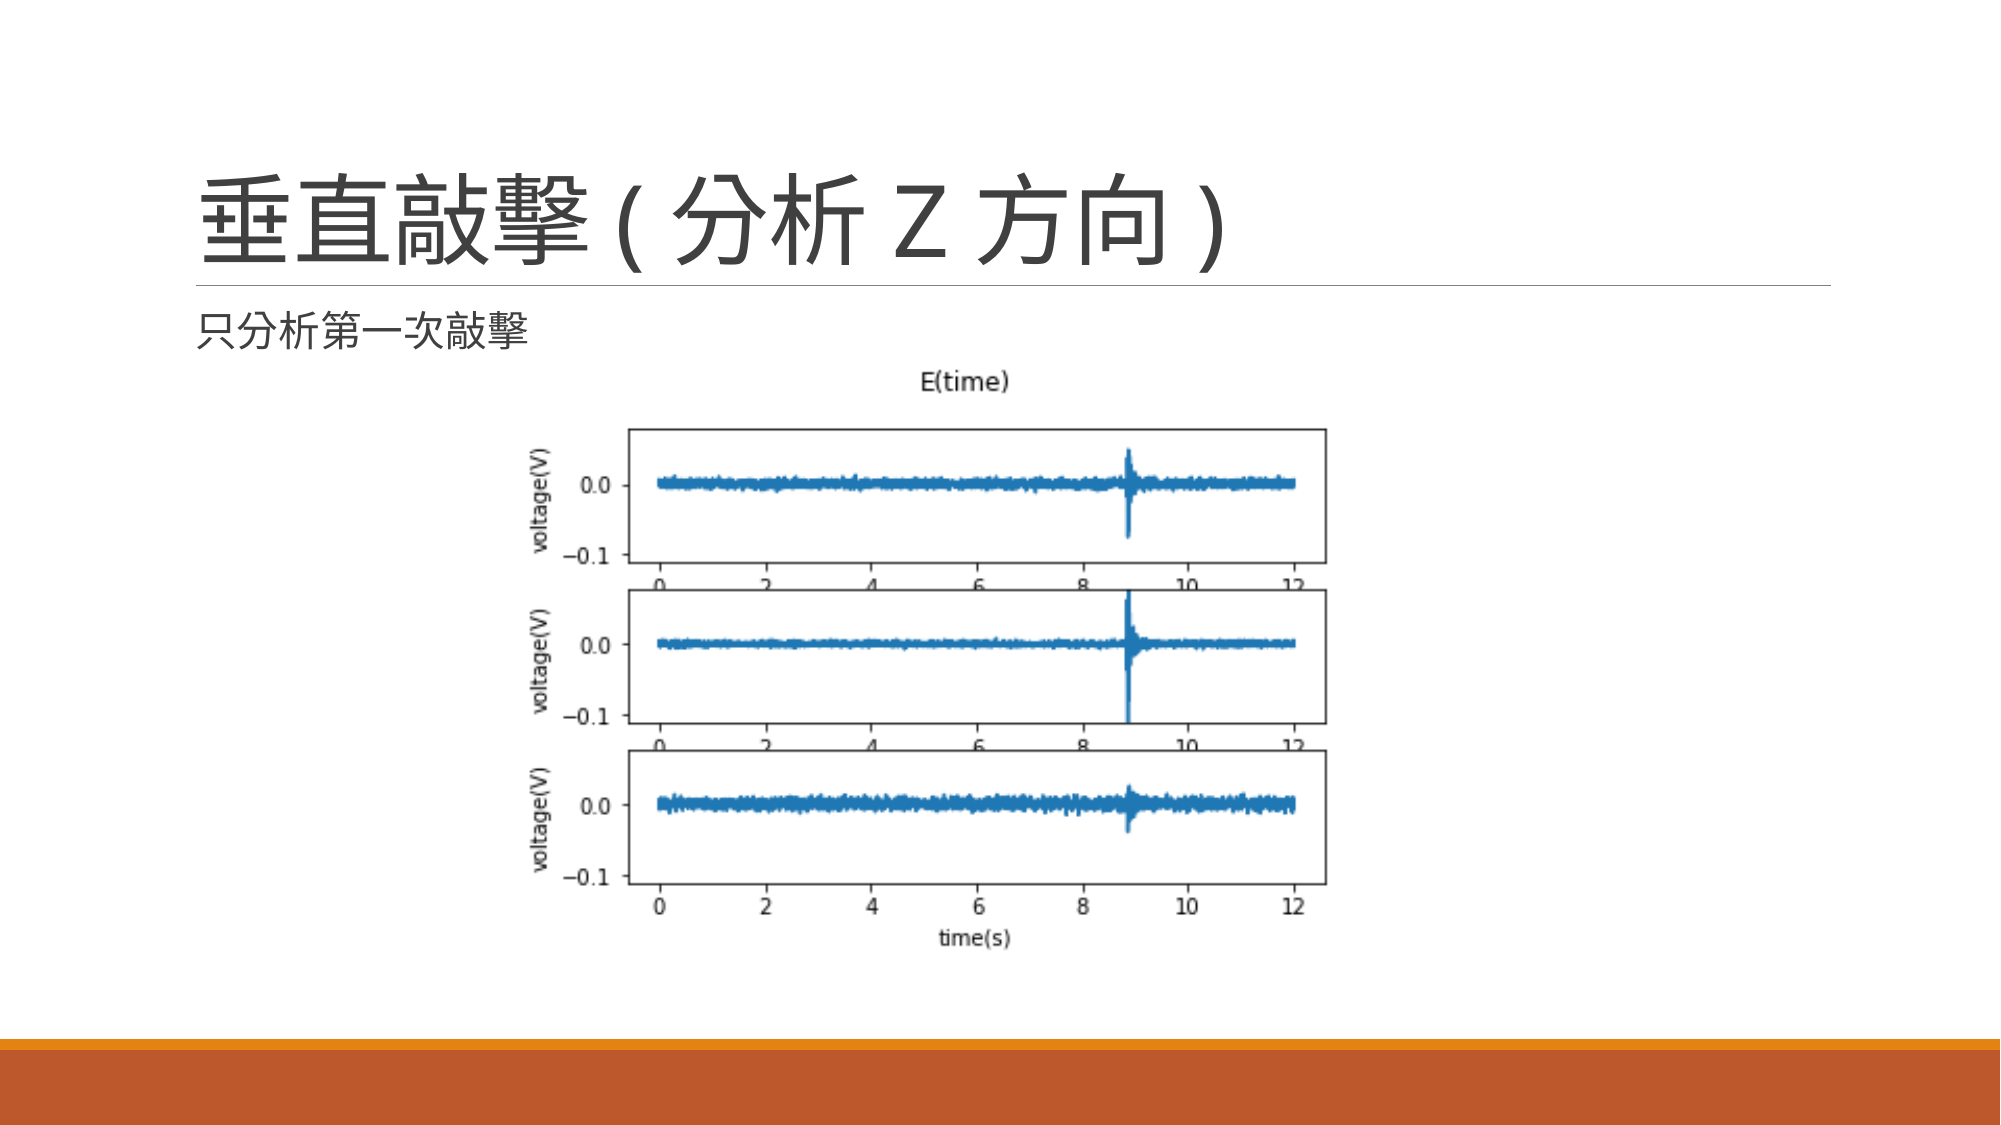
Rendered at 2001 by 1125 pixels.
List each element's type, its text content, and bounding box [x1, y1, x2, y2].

title 垂直敲擊(分析Z方向) [180, 47, 1830, 285]
picture [518, 355, 1341, 964]
list 只分析第一次敲擊 [180, 302, 1830, 963]
